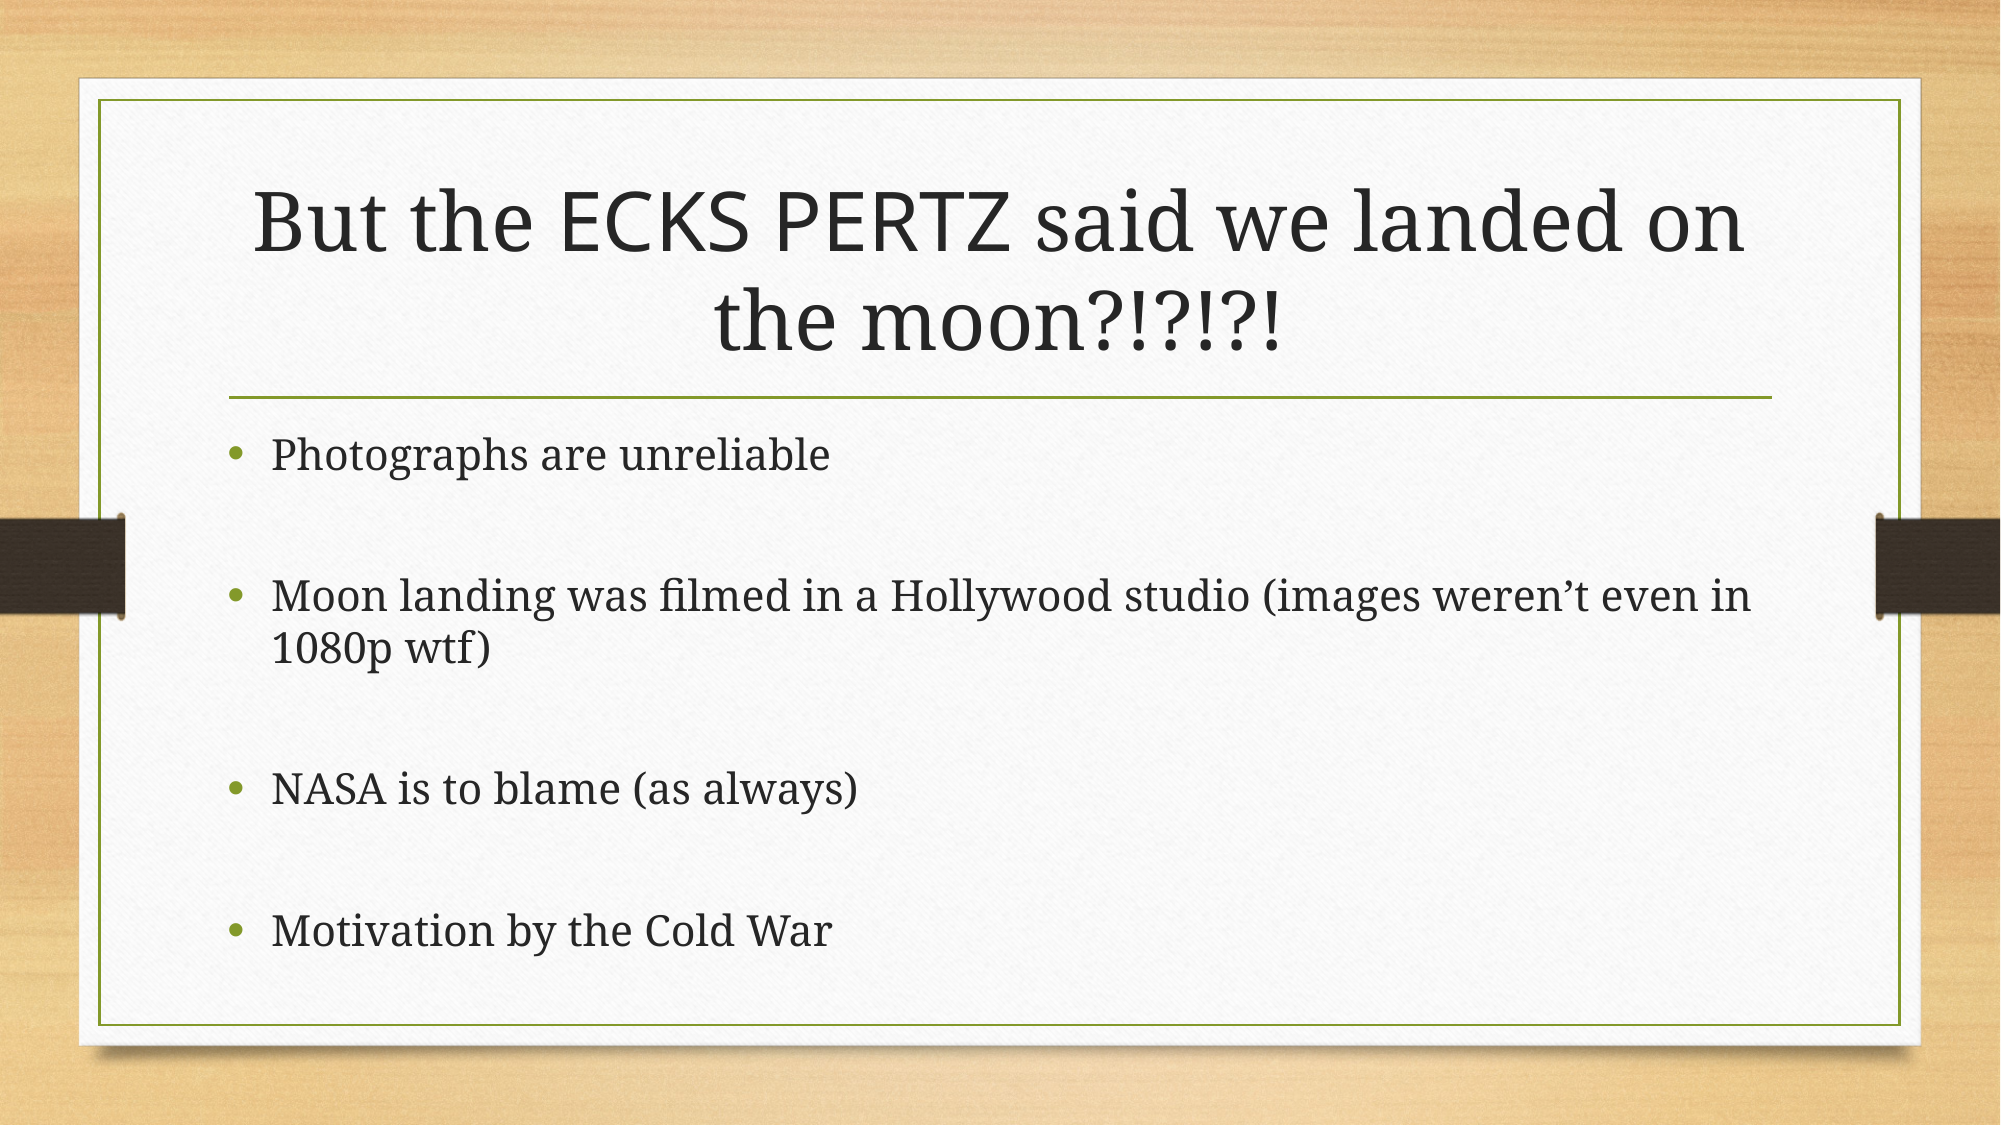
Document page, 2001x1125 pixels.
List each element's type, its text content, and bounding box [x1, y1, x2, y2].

picture [0, 0, 2001, 1125]
list Photographs are unreliable Moon landing was filmed in a Hollywood studio (images weren’t even in 1080p wtf) NASA is to blame (as always) Motivation by the Cold War [212, 419, 1788, 964]
title But the ECKS PERTZ said we landed on the moon?!?!?! [212, 161, 1788, 375]
